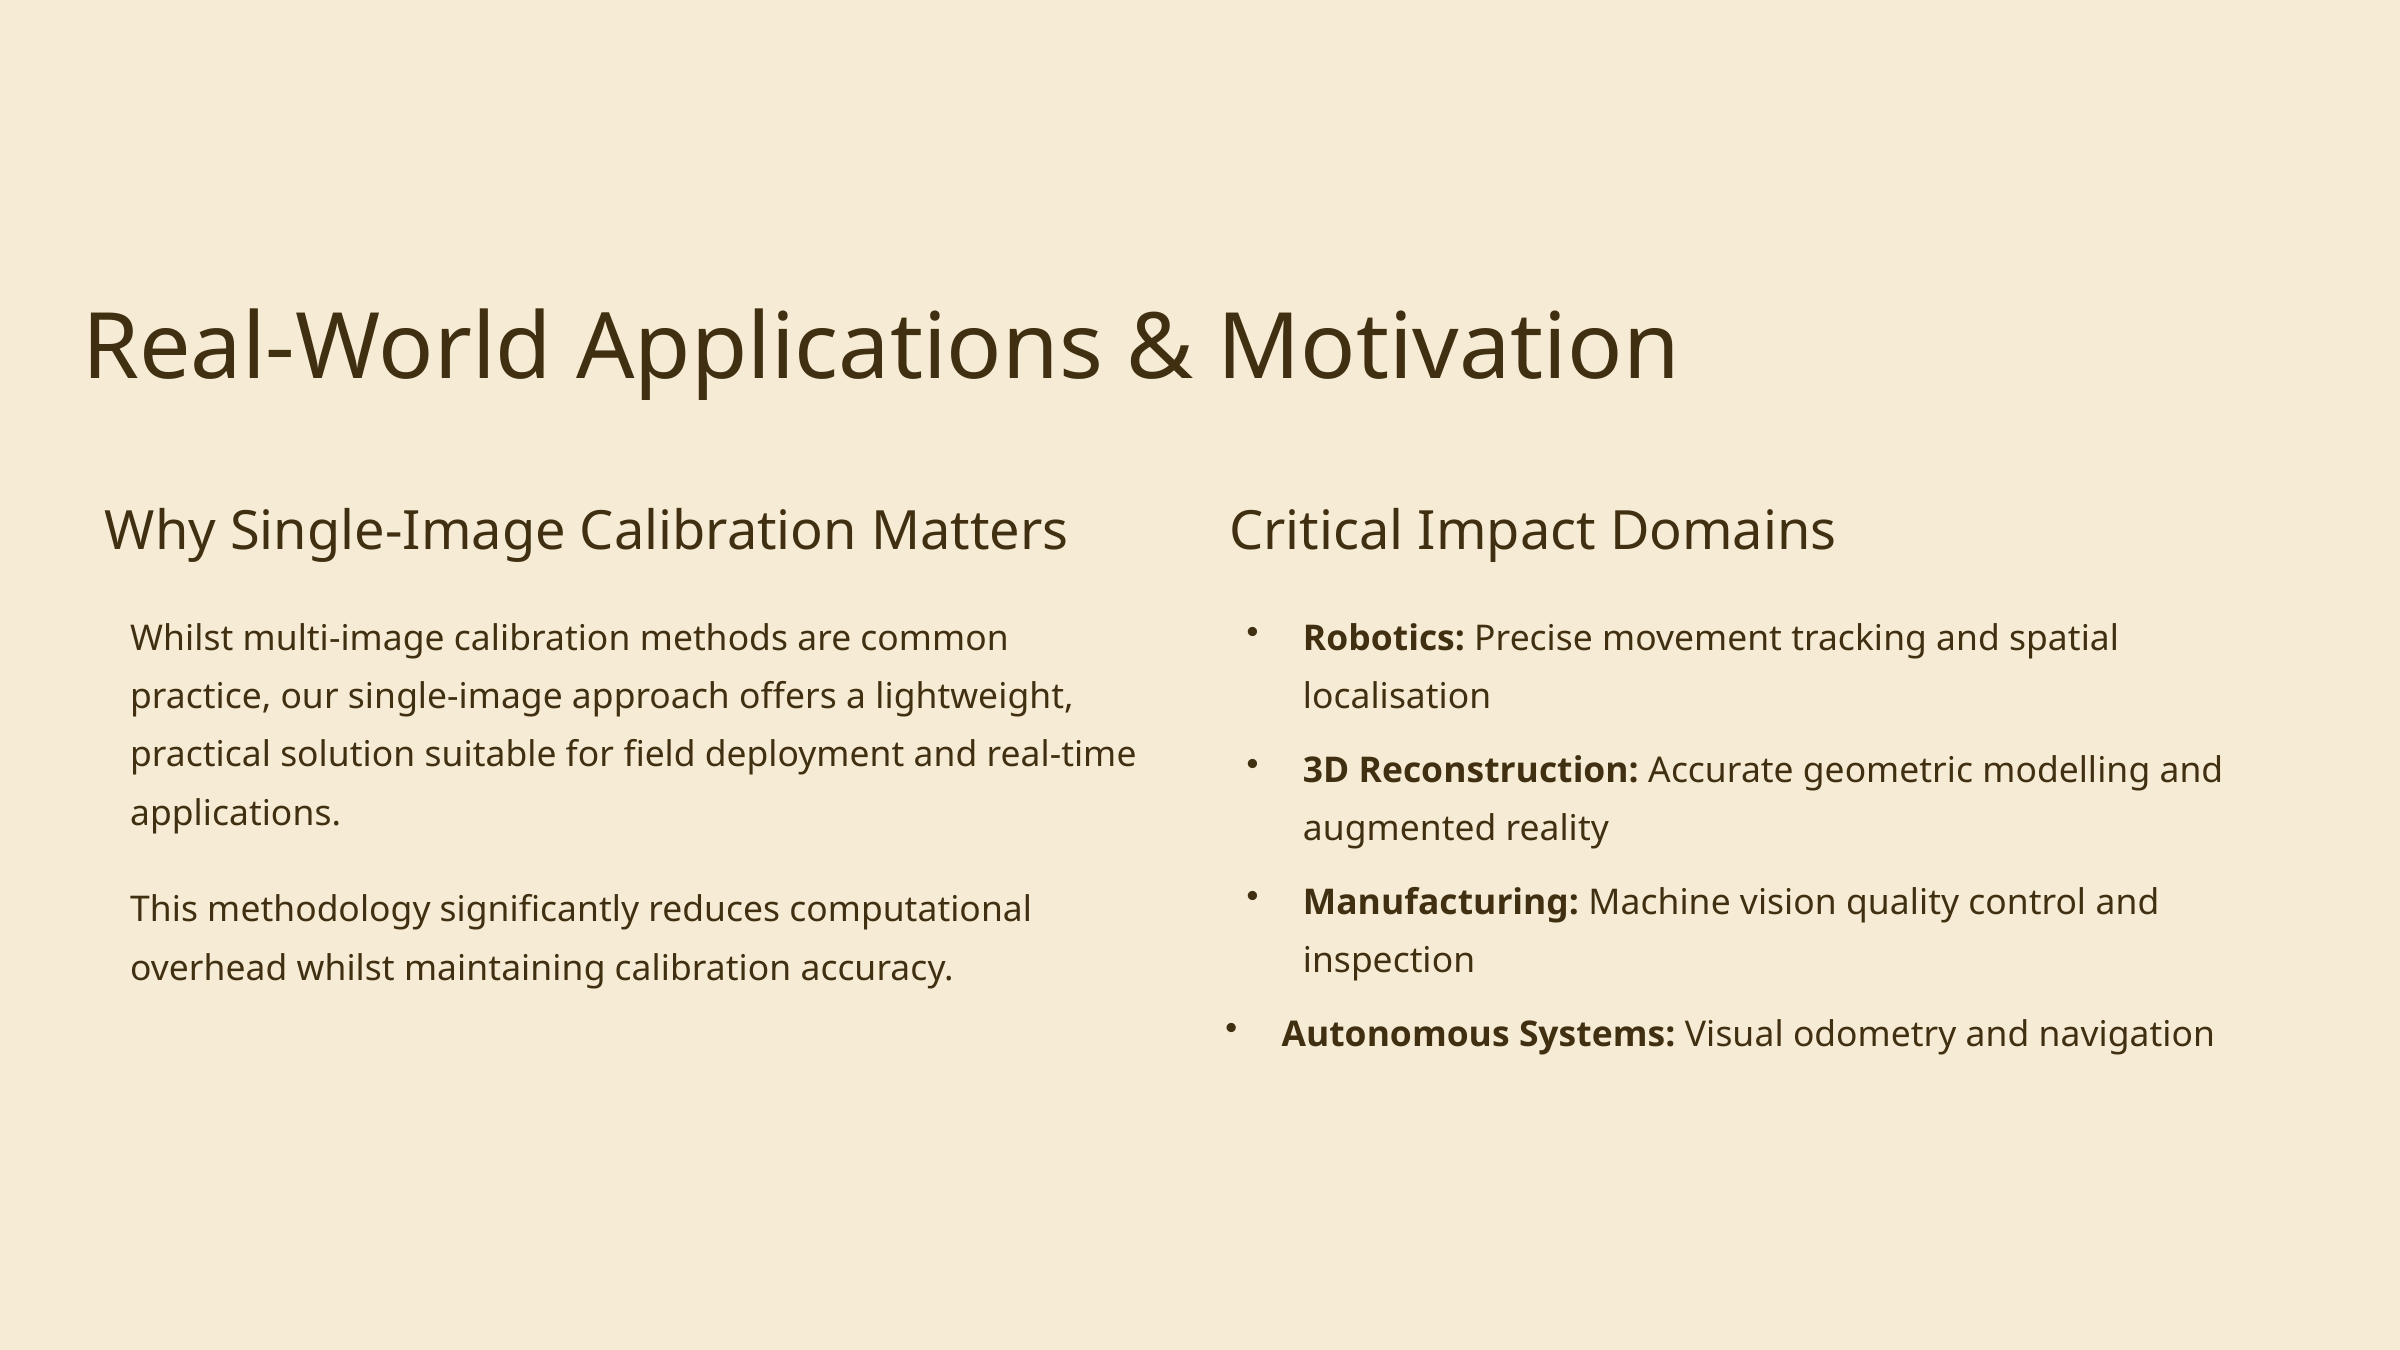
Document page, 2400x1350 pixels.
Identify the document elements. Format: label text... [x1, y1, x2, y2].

text_box Critical Impact Domains [1229, 491, 1838, 561]
text_box 3D Reconstruction: Accurate geometric modelling and augmented reality [1246, 730, 2271, 848]
text_box Autonomous Systems: Visual odometry and navigation [1225, 994, 2216, 1054]
text_box Why Single-Image Calibration Matters [104, 491, 1070, 561]
text_box Whilst multi-image calibration methods are common practice, our single-image approach offers a lightweight, practical solution suitable for field deployment and real-time applications. [130, 598, 1155, 833]
text_box Real-World Applications & Motivation [82, 282, 1682, 397]
text_box Manufacturing: Machine vision quality control and inspection [1246, 862, 2271, 980]
text_box This methodology significantly reduces computational overhead whilst maintaining calibration accuracy. [130, 870, 1155, 987]
text_box Robotics: Precise movement tracking and spatial localisation [1246, 598, 2271, 716]
